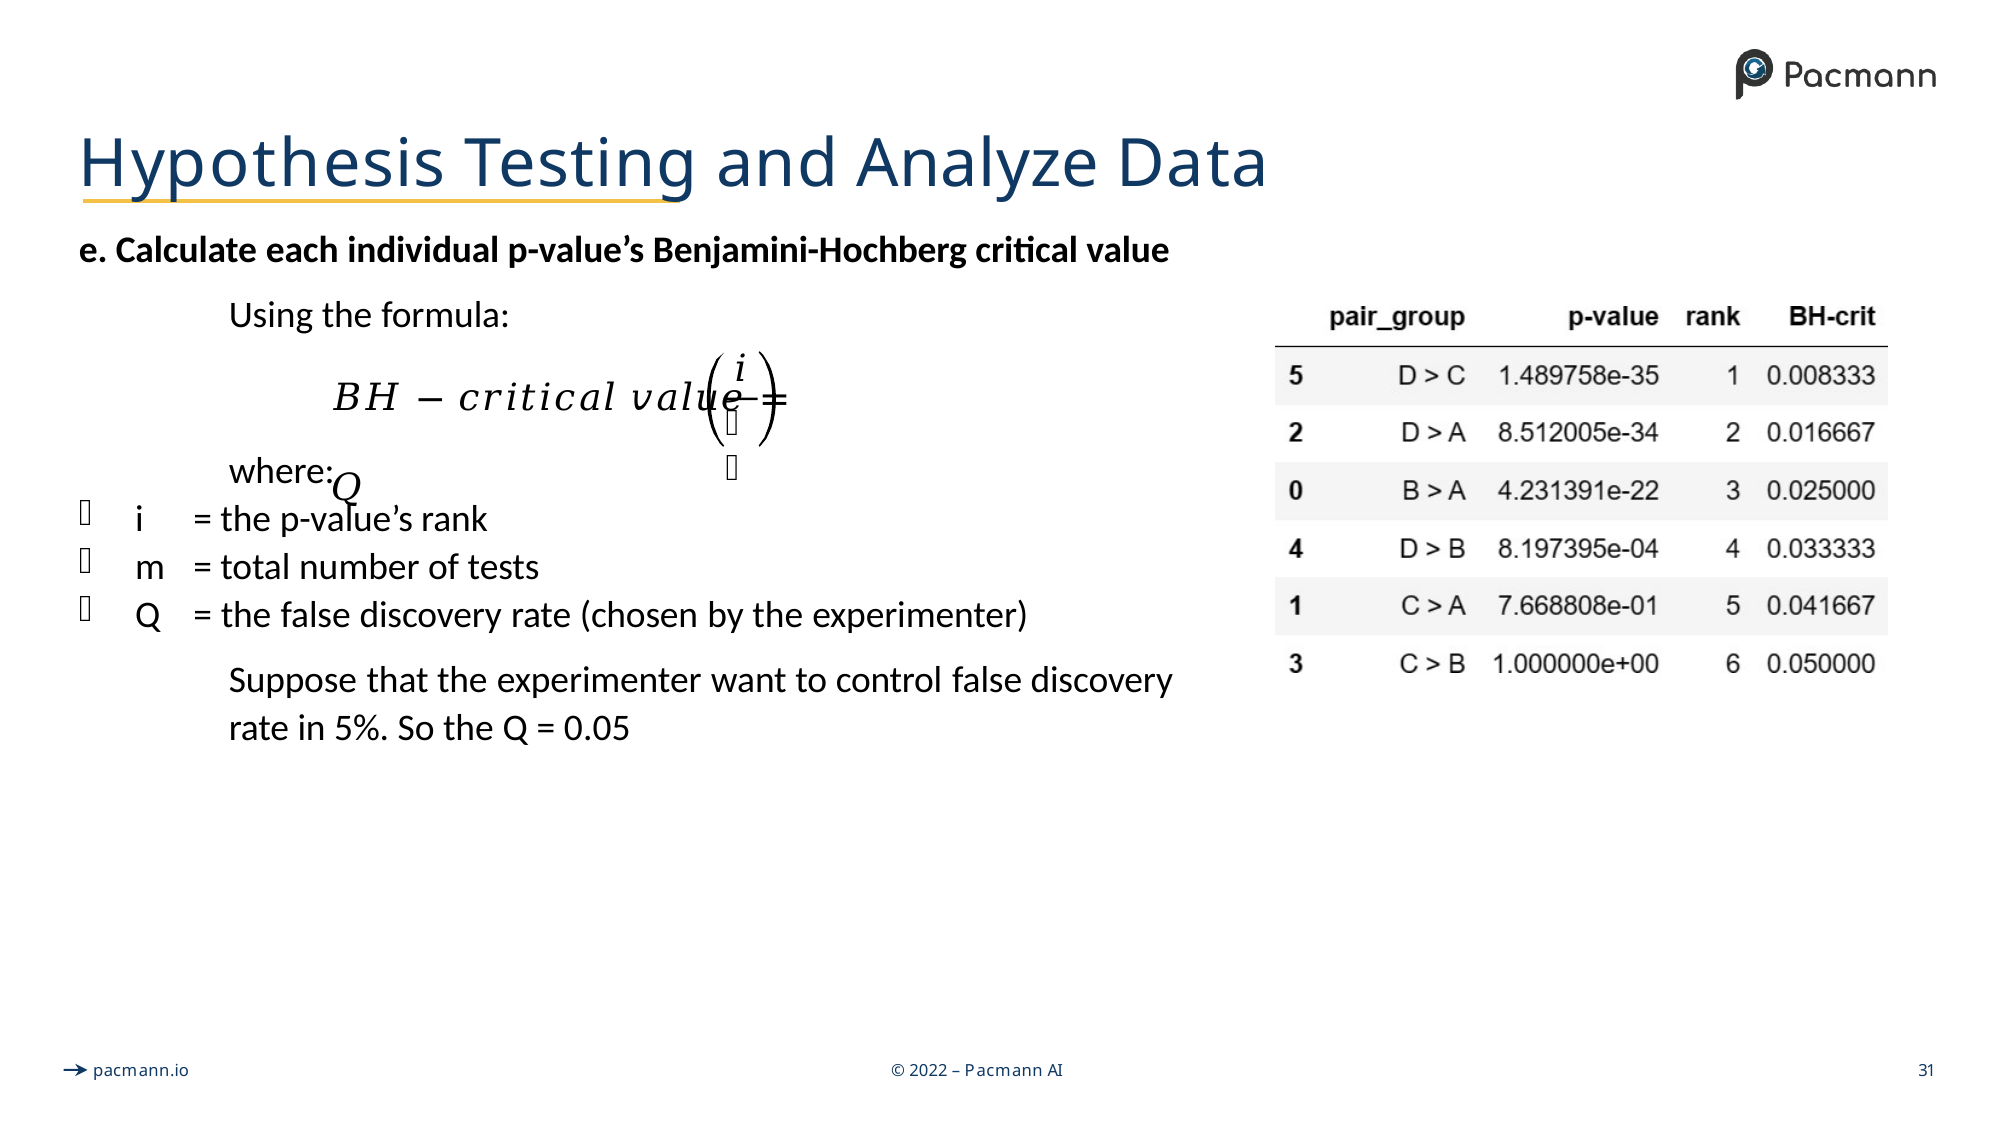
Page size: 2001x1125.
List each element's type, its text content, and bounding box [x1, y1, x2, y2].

list where: i = the p-value’s rank m = total number of tests Q = the false discovery rate (chosen by the experimenter) Suppose that the experimenter want to control false discovery rate in 5%. So the Q = 0.05 [76, 440, 1185, 1084]
footer © 2022 – Pacmann AI [889, 1057, 1069, 1125]
slide_number pacmann.io [91, 1057, 194, 1125]
picture [1275, 306, 1889, 673]
title Hypothesis Testing and Analyze Data [76, 118, 1507, 309]
picture [1707, 36, 1966, 112]
text_box e. Calculate each individual p-value’s Benjamini-Hochberg critical value Using the formula: 𝑖 [76, 203, 1184, 390]
text_box 𝐵𝐻 − 𝑐𝑟𝑖𝑡𝑖𝑐𝑎𝑙 𝑣𝑎𝑙𝑢𝑒 = 𝑄 [327, 370, 813, 440]
slide_number 31 [1910, 1057, 1944, 1125]
